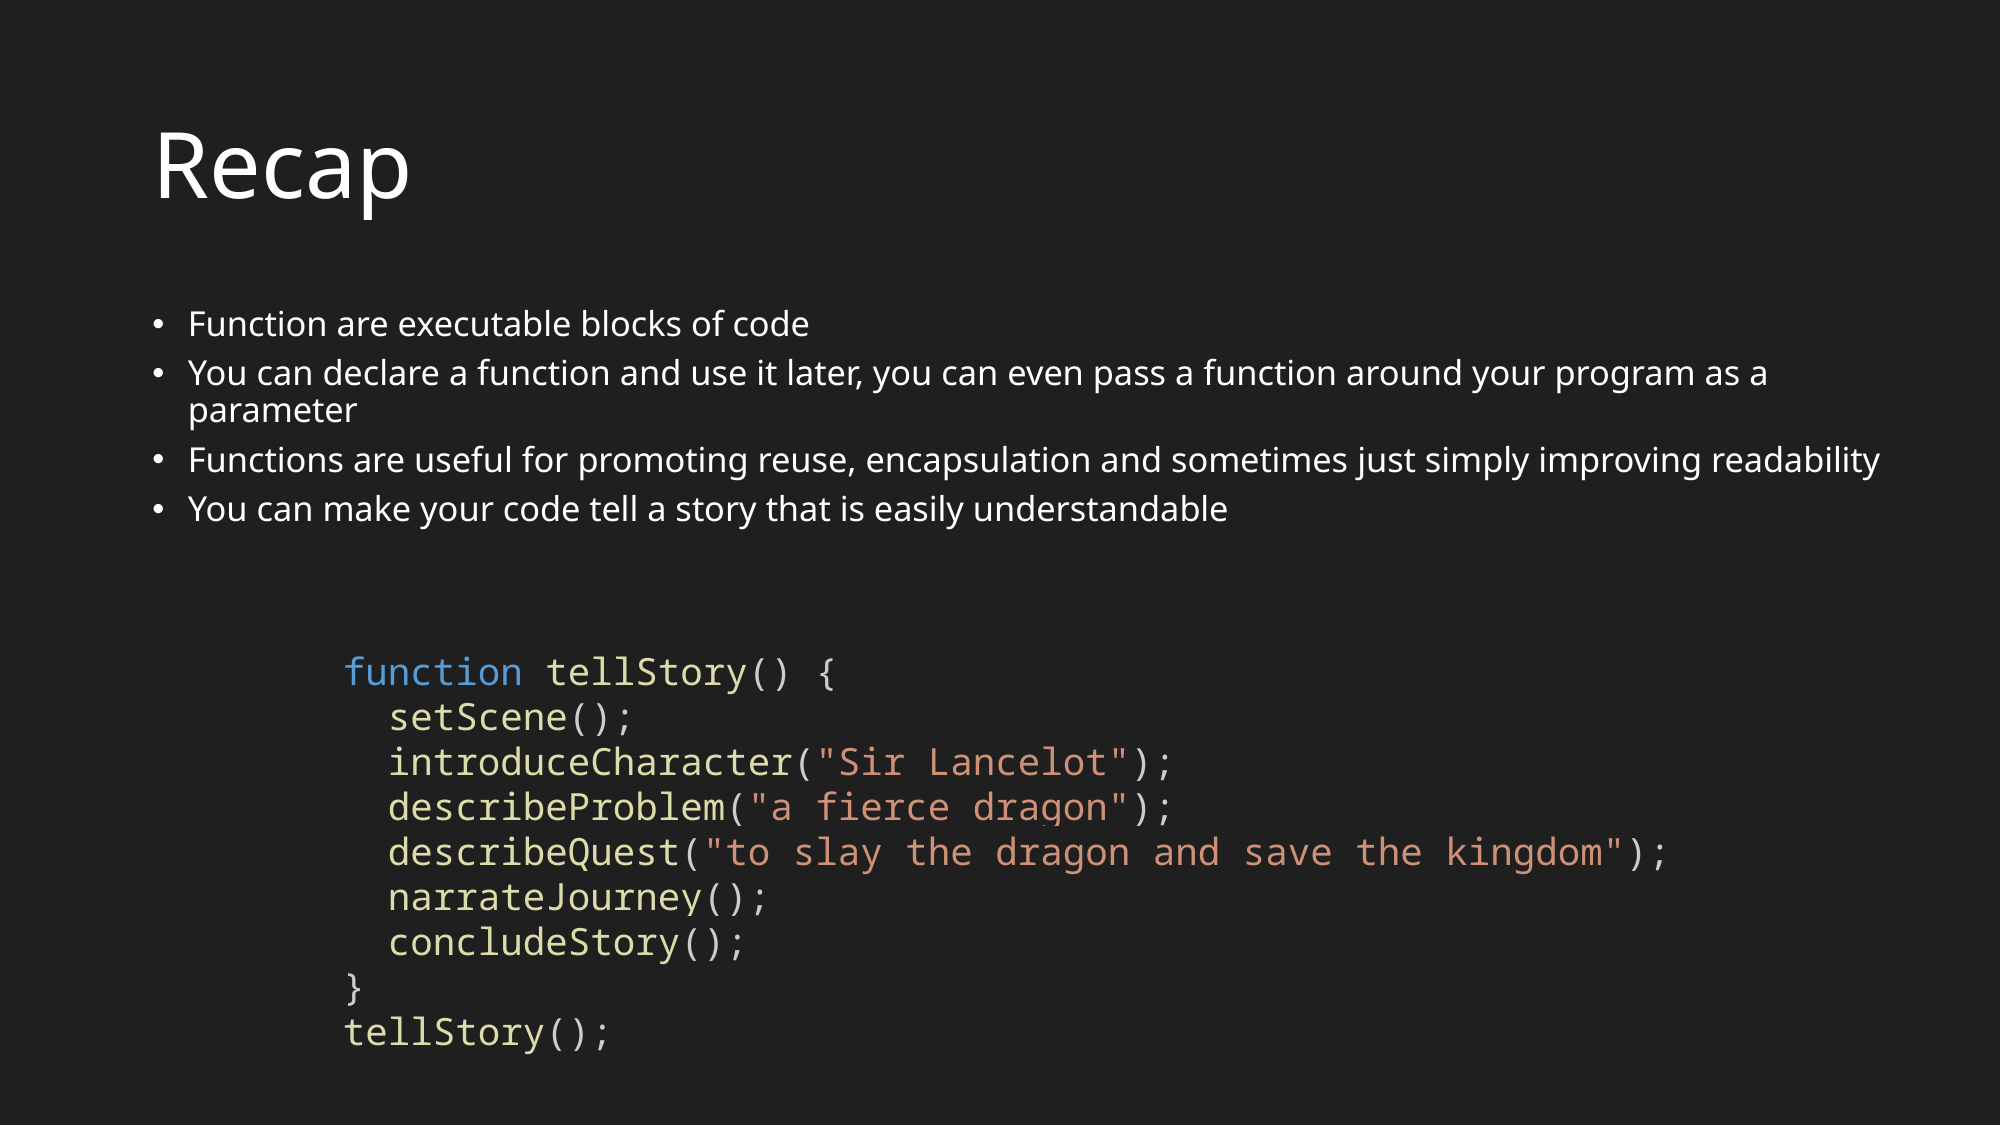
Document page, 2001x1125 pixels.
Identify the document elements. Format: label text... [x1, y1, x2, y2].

list Function are executable blocks of code You can declare a function and use it later, you can even pass a function around your program as a parameter Functions are useful for promoting reuse, encapsulation and sometimes just simply improving readability You can make your code tell a story that is easily understandable [137, 299, 1922, 563]
text_box function tellStory() { setScene(); introduceCharacter("Sir Lancelot"); describeProblem("a fierce dragon"); describeQuest("to slay the dragon and save the kingdom"); narrateJourney(); concludeStory(); } tellStory(); [328, 640, 1731, 1061]
title Recap [137, 59, 1863, 278]
